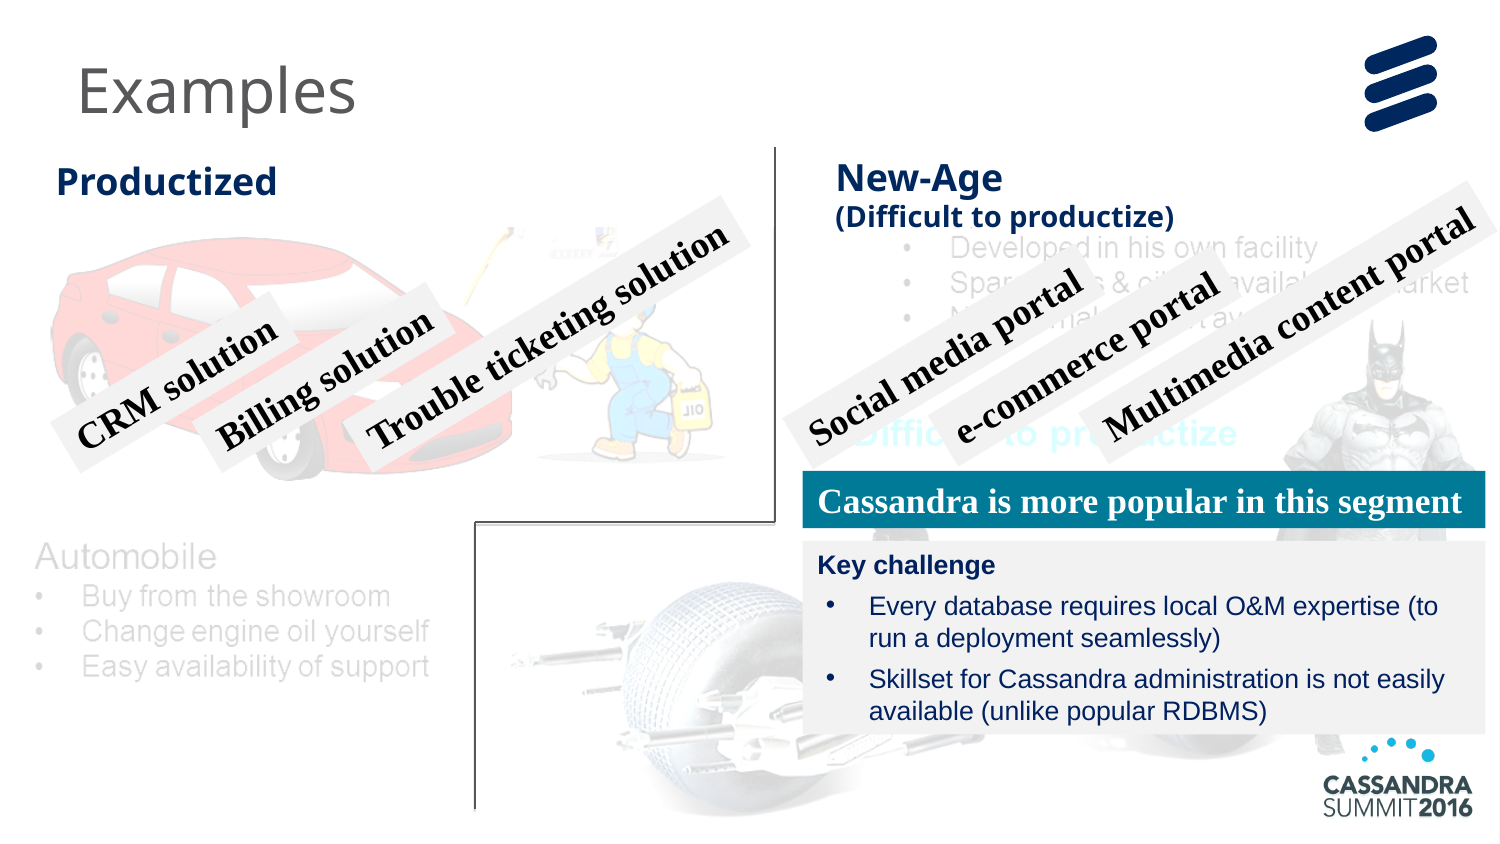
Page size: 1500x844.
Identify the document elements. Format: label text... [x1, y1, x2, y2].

picture [0, 227, 1500, 844]
text_box Multimedia content portal [1390, 180, 1495, 226]
title Examples [64, 29, 1295, 164]
text_box New-Age (Difficult to productize) [820, 146, 1190, 226]
text_box Productized [40, 151, 294, 211]
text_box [474, 146, 776, 809]
